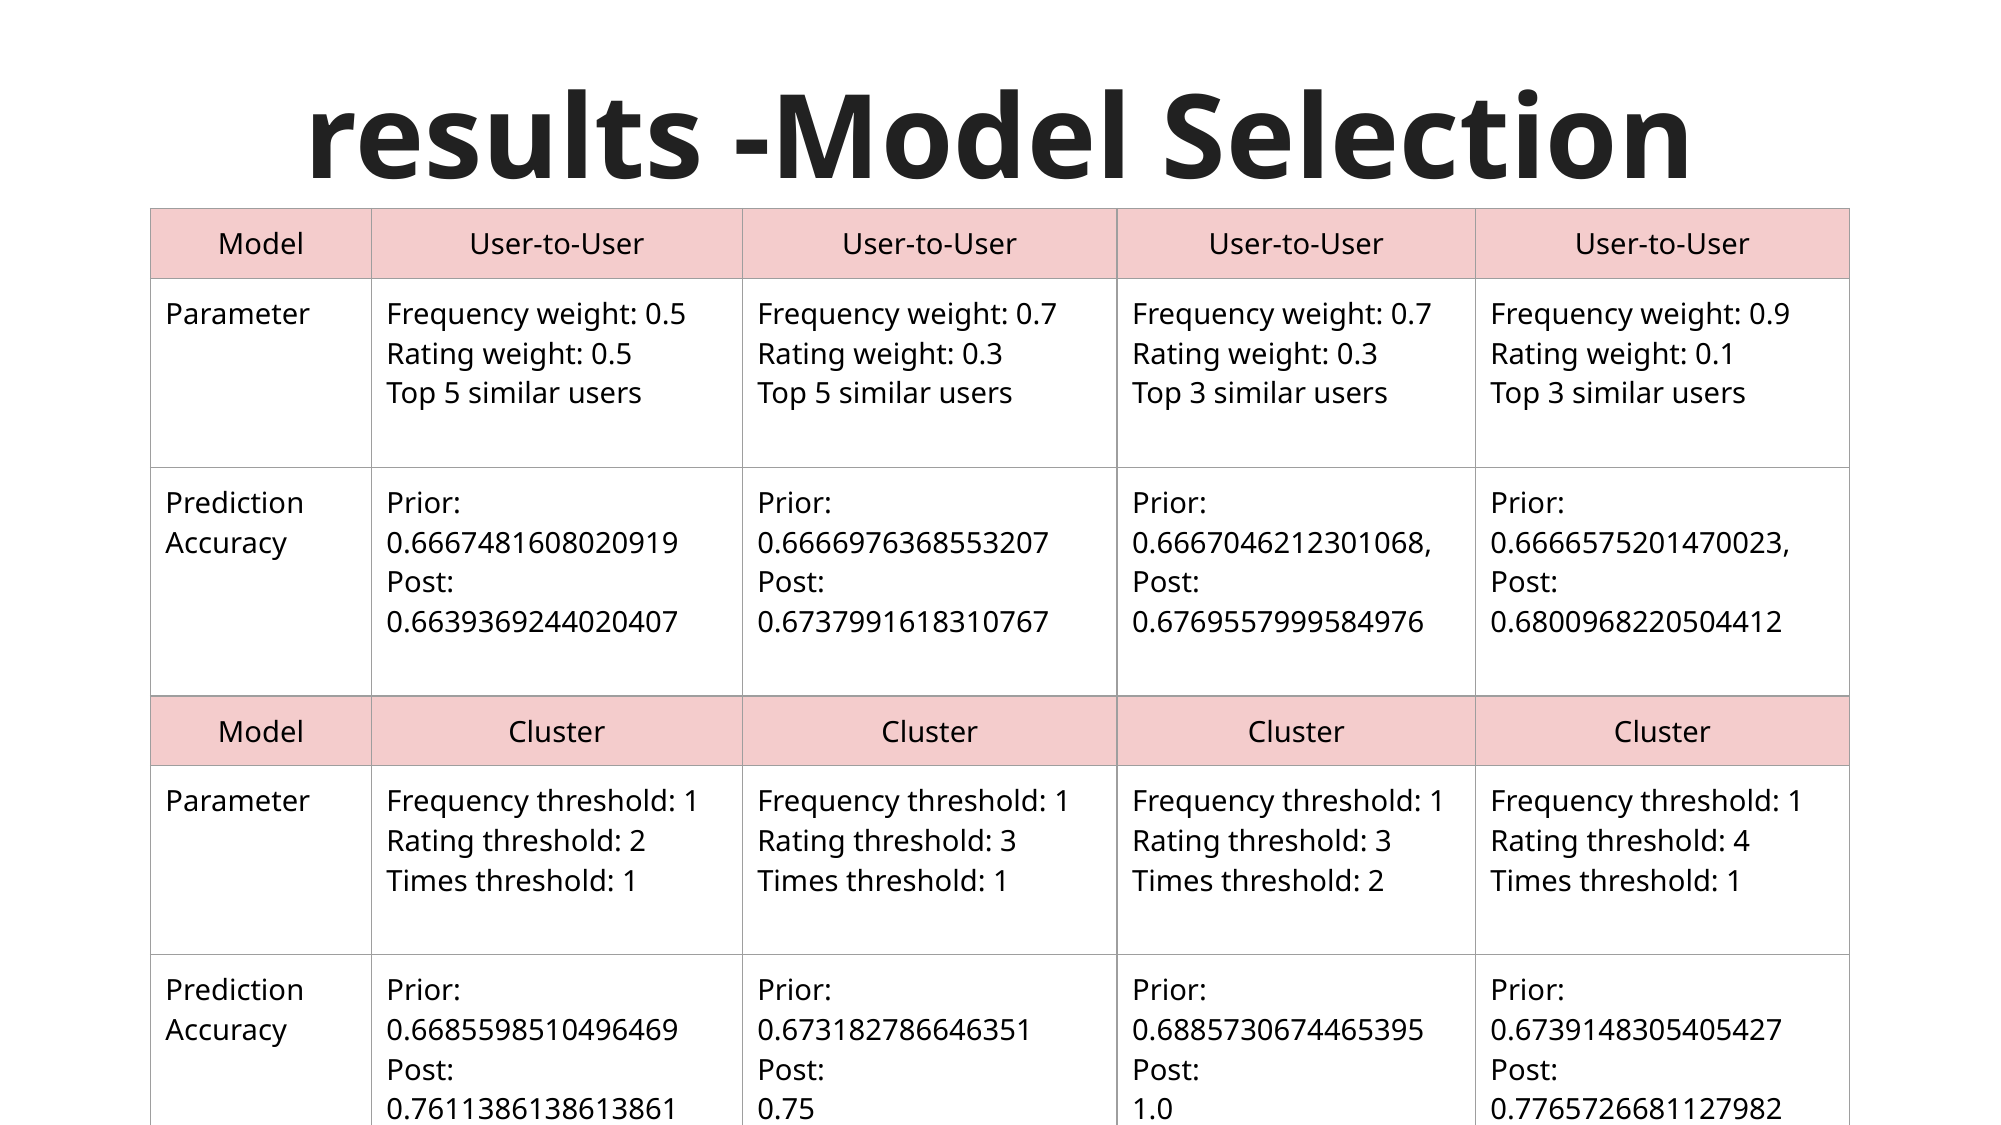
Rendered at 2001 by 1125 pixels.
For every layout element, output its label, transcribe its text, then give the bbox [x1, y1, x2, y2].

table_cell Frequency threshold: 1 Rating threshold: 4 Times threshold: 1 [1476, 766, 1849, 954]
table_cell Prior: 0.6685598510496469 Post: 0.7611386138613861 [372, 955, 742, 1125]
table_cell Frequency weight: 0.5 Rating weight: 0.5 Top 5 similar users [372, 279, 742, 467]
table_header Model [151, 209, 371, 278]
table_cell Frequency weight: 0.7 Rating weight: 0.3 Top 3 similar users [1118, 279, 1475, 467]
table_cell Prior: 0.673182786646351 Post: 0.75 [743, 955, 1116, 1125]
table_cell Parameter [151, 279, 371, 467]
table_cell Frequency threshold: 1 Rating threshold: 3 Times threshold: 2 [1118, 766, 1475, 954]
table_cell Prediction Accuracy [151, 468, 371, 695]
table_cell Cluster [743, 697, 1116, 765]
table_cell Cluster [1118, 697, 1475, 765]
table_cell Prior: 0.6885730674465395 Post: 1.0 [1118, 955, 1475, 1125]
table_header User-to-User [1476, 209, 1849, 278]
title results -Model Selection [68, 41, 1932, 217]
table_cell Prediction Accuracy [151, 955, 371, 1125]
table_cell Parameter [151, 766, 371, 954]
table_header User-to-User [743, 209, 1116, 278]
table_cell Prior: 0.6739148305405427 Post: 0.7765726681127982 [1476, 955, 1849, 1125]
table_cell Prior: 0.6666575201470023, Post: 0.6800968220504412 [1476, 468, 1849, 695]
table_cell Prior: 0.6666976368553207 Post: 0.6737991618310767 [743, 468, 1116, 695]
table_cell Frequency weight: 0.7 Rating weight: 0.3 Top 5 similar users [743, 279, 1116, 467]
table_cell Frequency threshold: 1 Rating threshold: 3 Times threshold: 1 [743, 766, 1116, 954]
table_cell Frequency threshold: 1 Rating threshold: 2 Times threshold: 1 [372, 766, 742, 954]
table_cell Cluster [372, 697, 742, 765]
table_cell Model [151, 697, 371, 765]
table_cell Prior: 0.6667046212301068, Post: 0.6769557999584976 [1118, 468, 1475, 695]
table_header User-to-User [372, 209, 742, 278]
table_cell Cluster [1476, 697, 1849, 765]
table_header User-to-User [1118, 209, 1475, 278]
table_cell Frequency weight: 0.9 Rating weight: 0.1 Top 3 similar users [1476, 279, 1849, 467]
table_cell Prior: 0.6667481608020919 Post: 0.6639369244020407 [372, 468, 742, 695]
